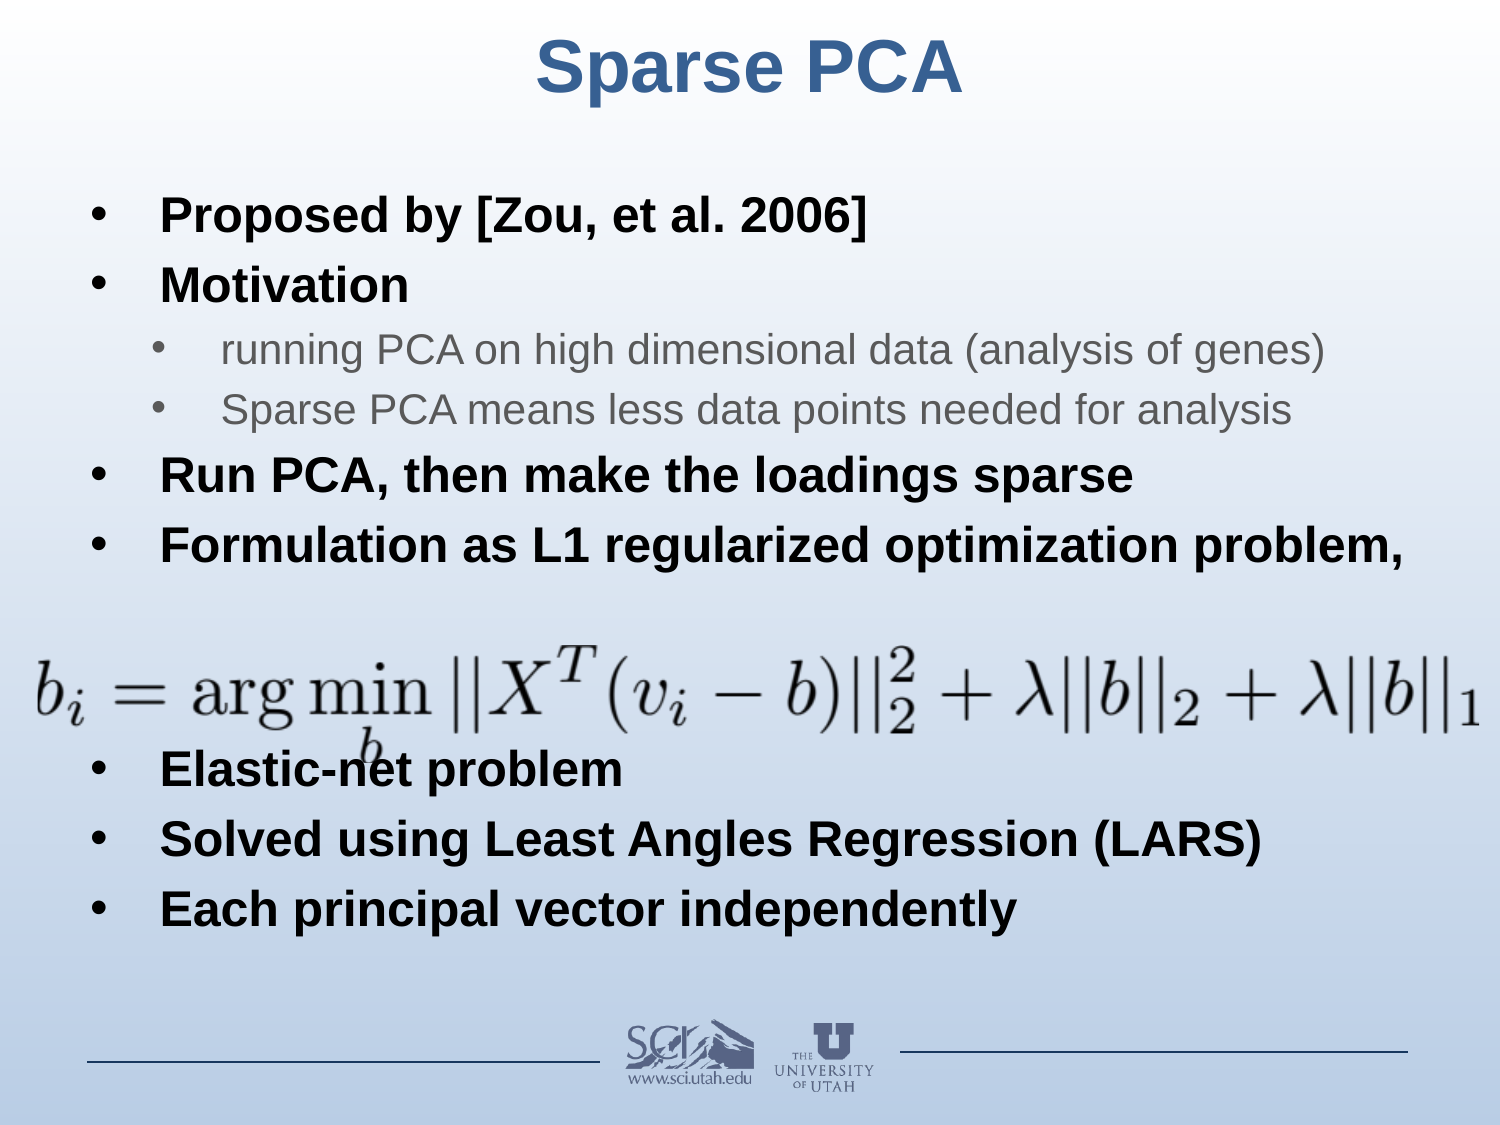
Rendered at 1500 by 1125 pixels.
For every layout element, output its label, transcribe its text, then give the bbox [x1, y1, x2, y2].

picture [37, 645, 1480, 763]
list Proposed by [Zou, et al. 2006] Motivation running PCA on high dimensional data (analysis of genes) Sparse PCA means less data points needed for analysis Run PCA, then make the loadings sparse Formulation as L1 regularized optimization problem, Elastic-net problem Solved using Least Angles Regression (LARS) Each principal vector independently [75, 174, 1425, 644]
list Proposed by [Zou, et al. 2006] Motivation running PCA on high dimensional data (analysis of genes) Sparse PCA means less data points needed for analysis Run PCA, then make the loadings sparse Formulation as L1 regularized optimization problem, Elastic-net problem Solved using Least Angles Regression (LARS) Each principal vector independently [75, 771, 1425, 1005]
title Sparse PCA [24, 0, 1475, 125]
